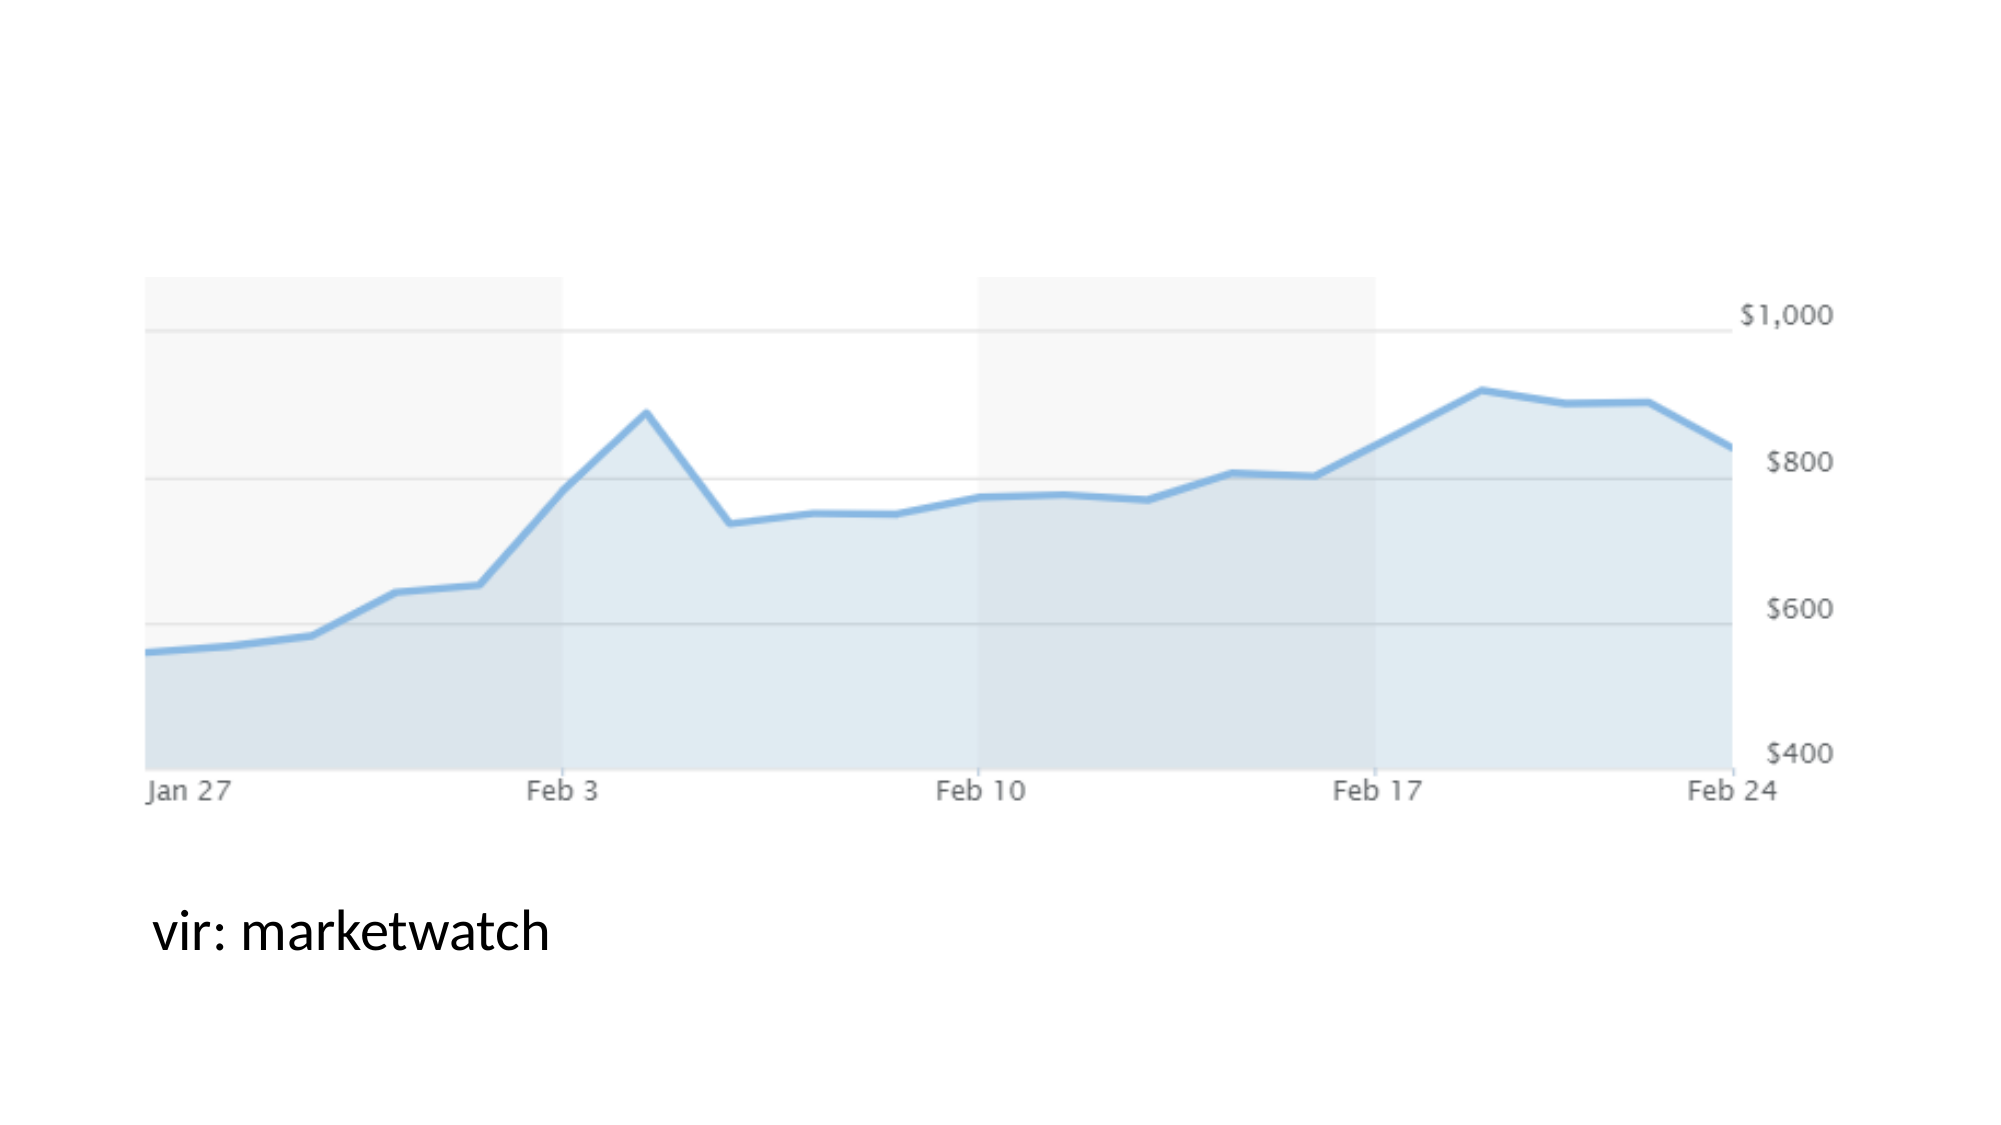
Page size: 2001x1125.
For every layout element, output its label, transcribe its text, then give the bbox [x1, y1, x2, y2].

picture [137, 277, 1849, 825]
list vir: marketwatch [137, 299, 1863, 1014]
